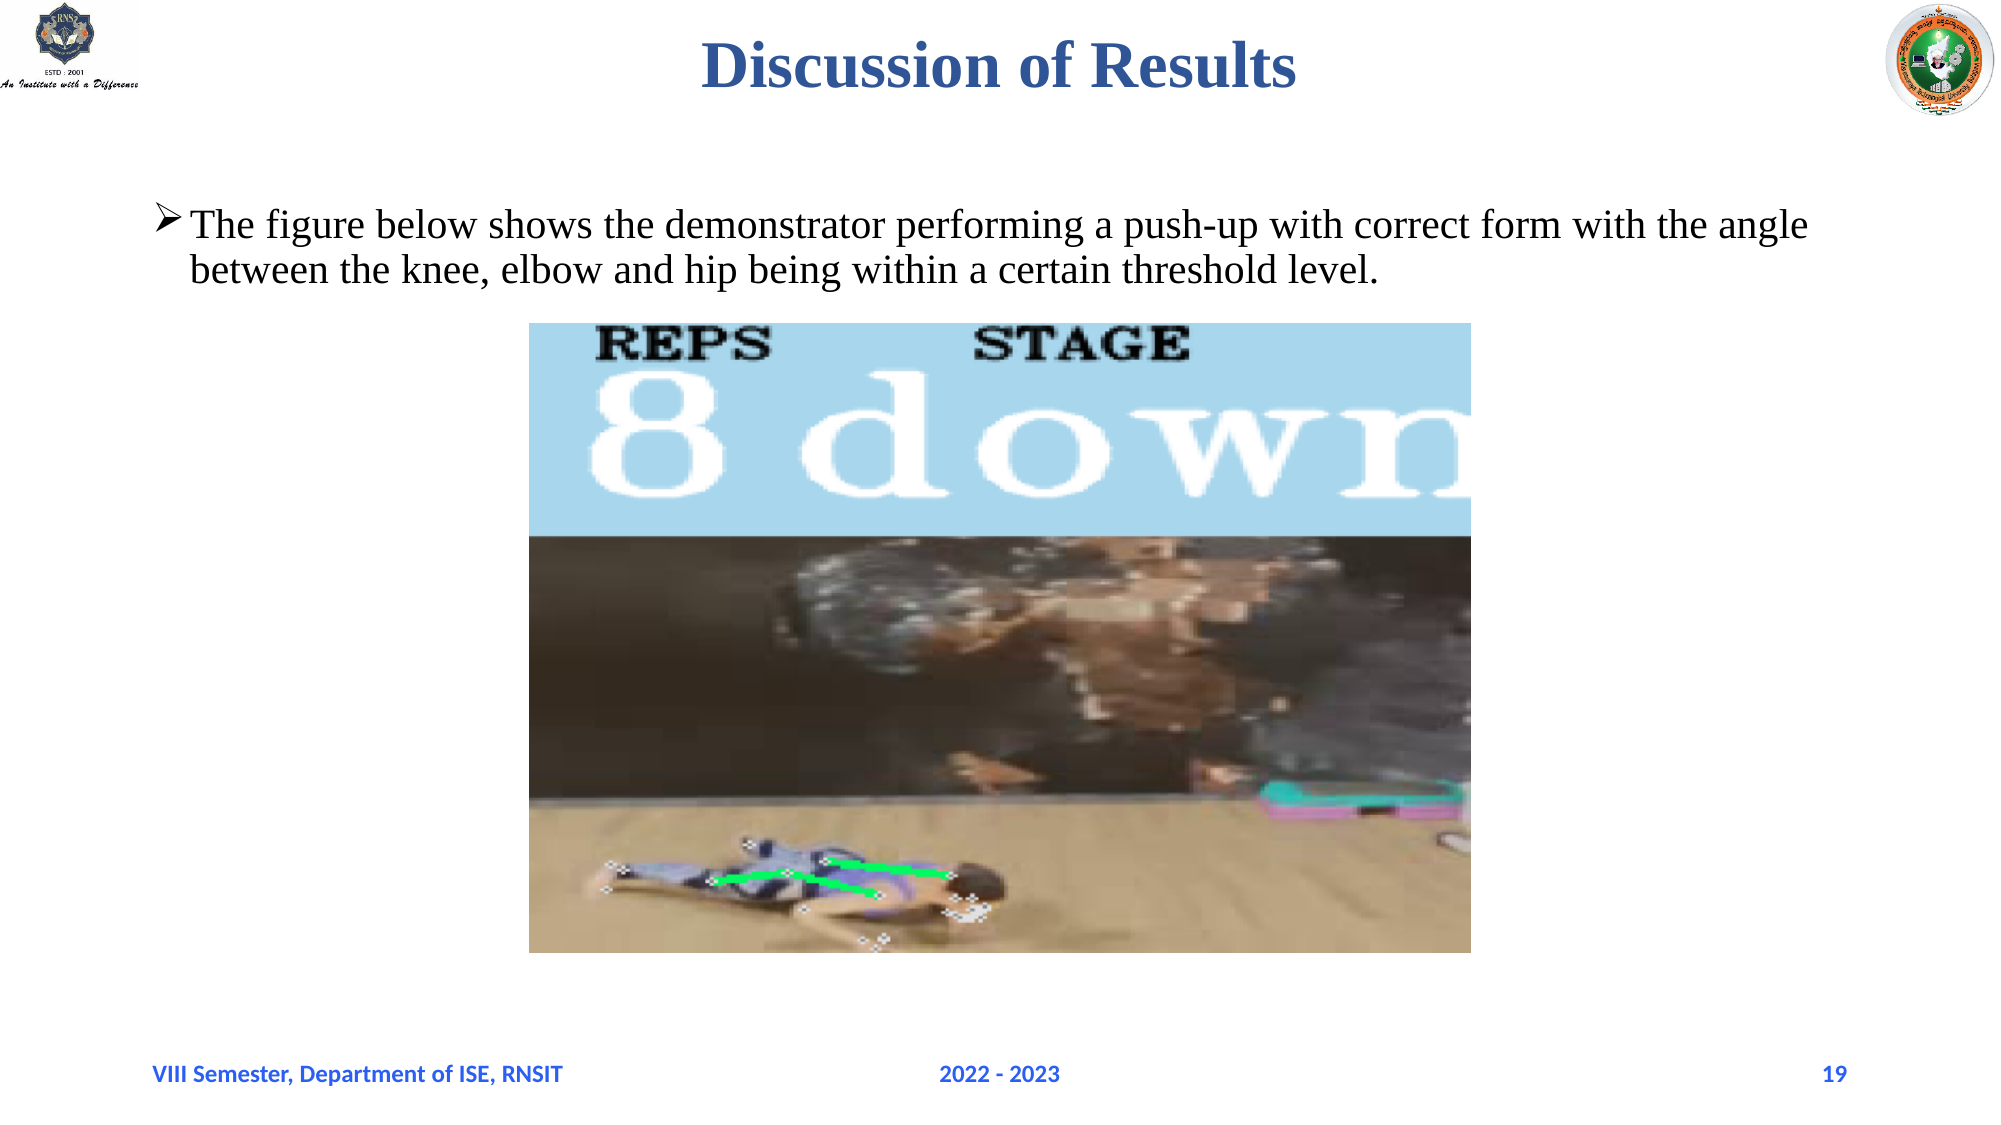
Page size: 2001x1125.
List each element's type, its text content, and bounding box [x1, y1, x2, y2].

slide_number VIII Semester, Department of ISE, RNSIT [137, 1042, 662, 1103]
picture [529, 323, 1471, 954]
slide_number 19 [1412, 1042, 1863, 1103]
picture [1882, 2, 1997, 117]
footer 2022 - 2023 [662, 1042, 1338, 1103]
title Discussion of Results [137, 22, 1863, 137]
list The figure below shows the demonstrator performing a push-up with correct form with the angle between the knee, elbow and hip being within a certain threshold level. [137, 195, 1863, 310]
picture [0, 0, 138, 90]
